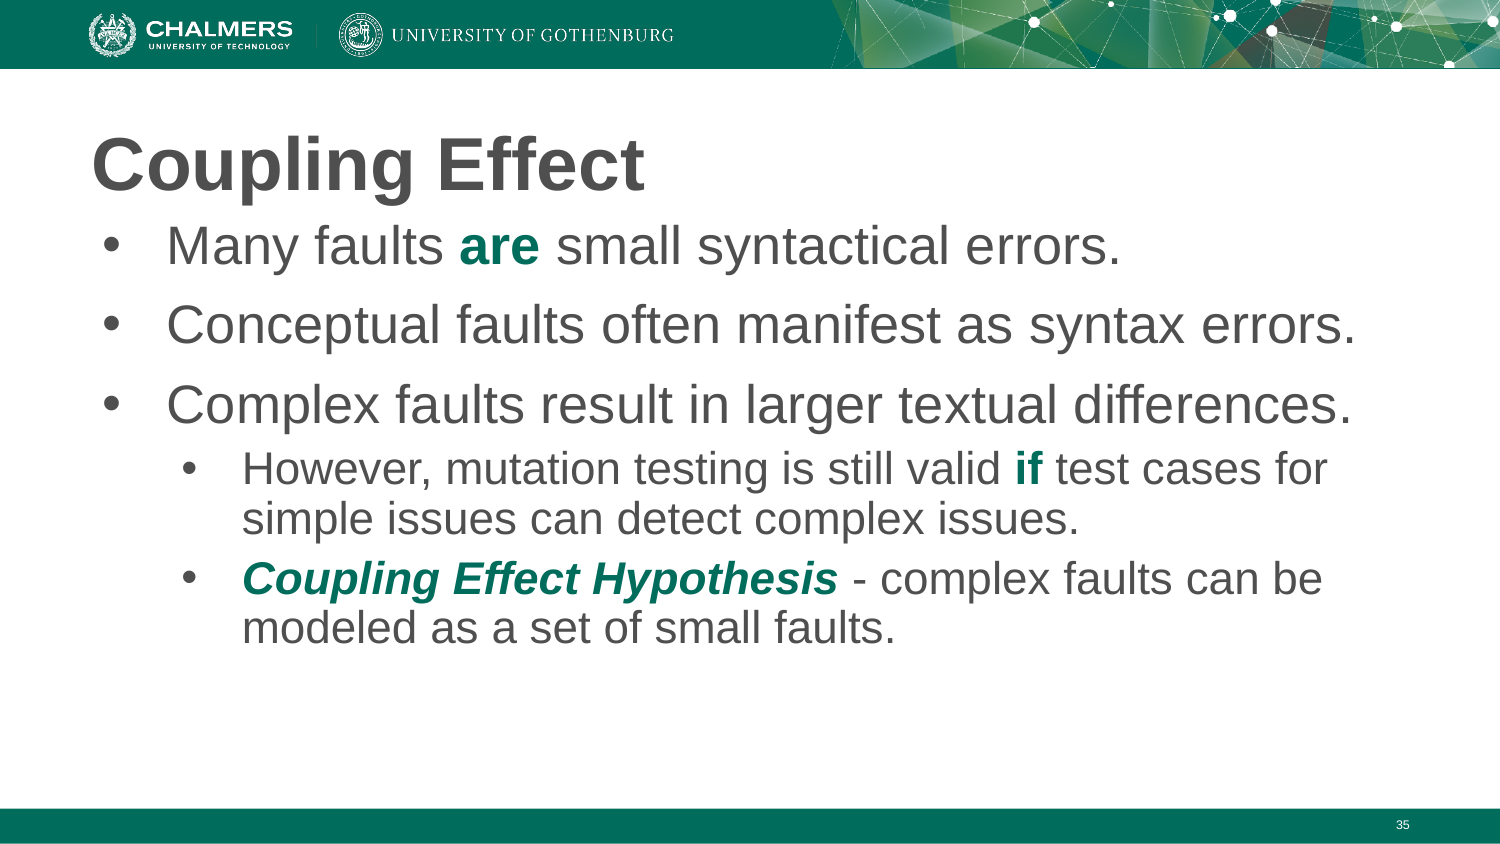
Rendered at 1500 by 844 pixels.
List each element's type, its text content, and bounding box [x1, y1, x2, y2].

picture [759, 0, 1500, 68]
slide_number ‹#› [1074, 809, 1425, 844]
list Many faults are small syntactical errors. Conceptual faults often manifest as syntax errors. Complex faults result in larger textual differences. However, mutation testing is still valid if test cases for simple issues can detect complex issues. Coupling Effect Hypothesis - complex faults can be modeled as a set of small faults. [76, 210, 1425, 782]
picture [64, 0, 696, 85]
title Coupling Effect [76, 100, 1425, 210]
